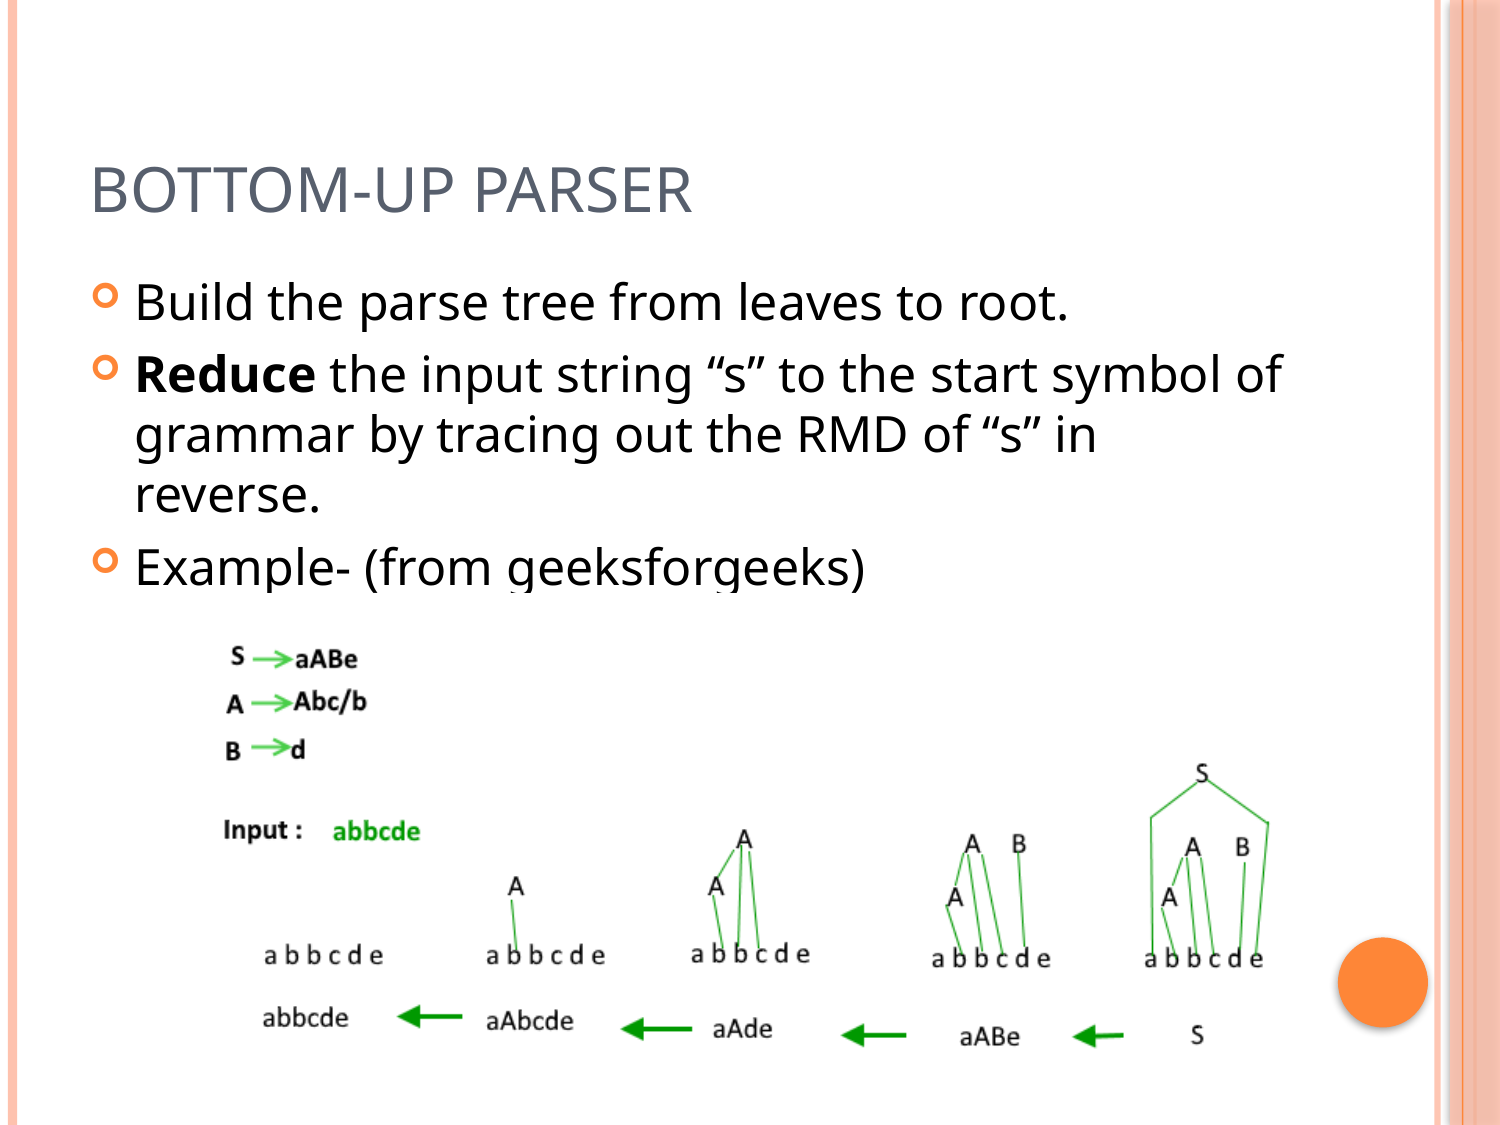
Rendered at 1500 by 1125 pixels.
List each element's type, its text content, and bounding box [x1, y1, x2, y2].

picture [199, 593, 1289, 1063]
list Build the parse tree from leaves to root. Reduce the input string “s” to the start symbol of grammar by tracing out the RMD of “s” in reverse. Example- (from geeksforgeeks) [75, 262, 1300, 1062]
title Bottom-Up Parser [75, 45, 1300, 233]
